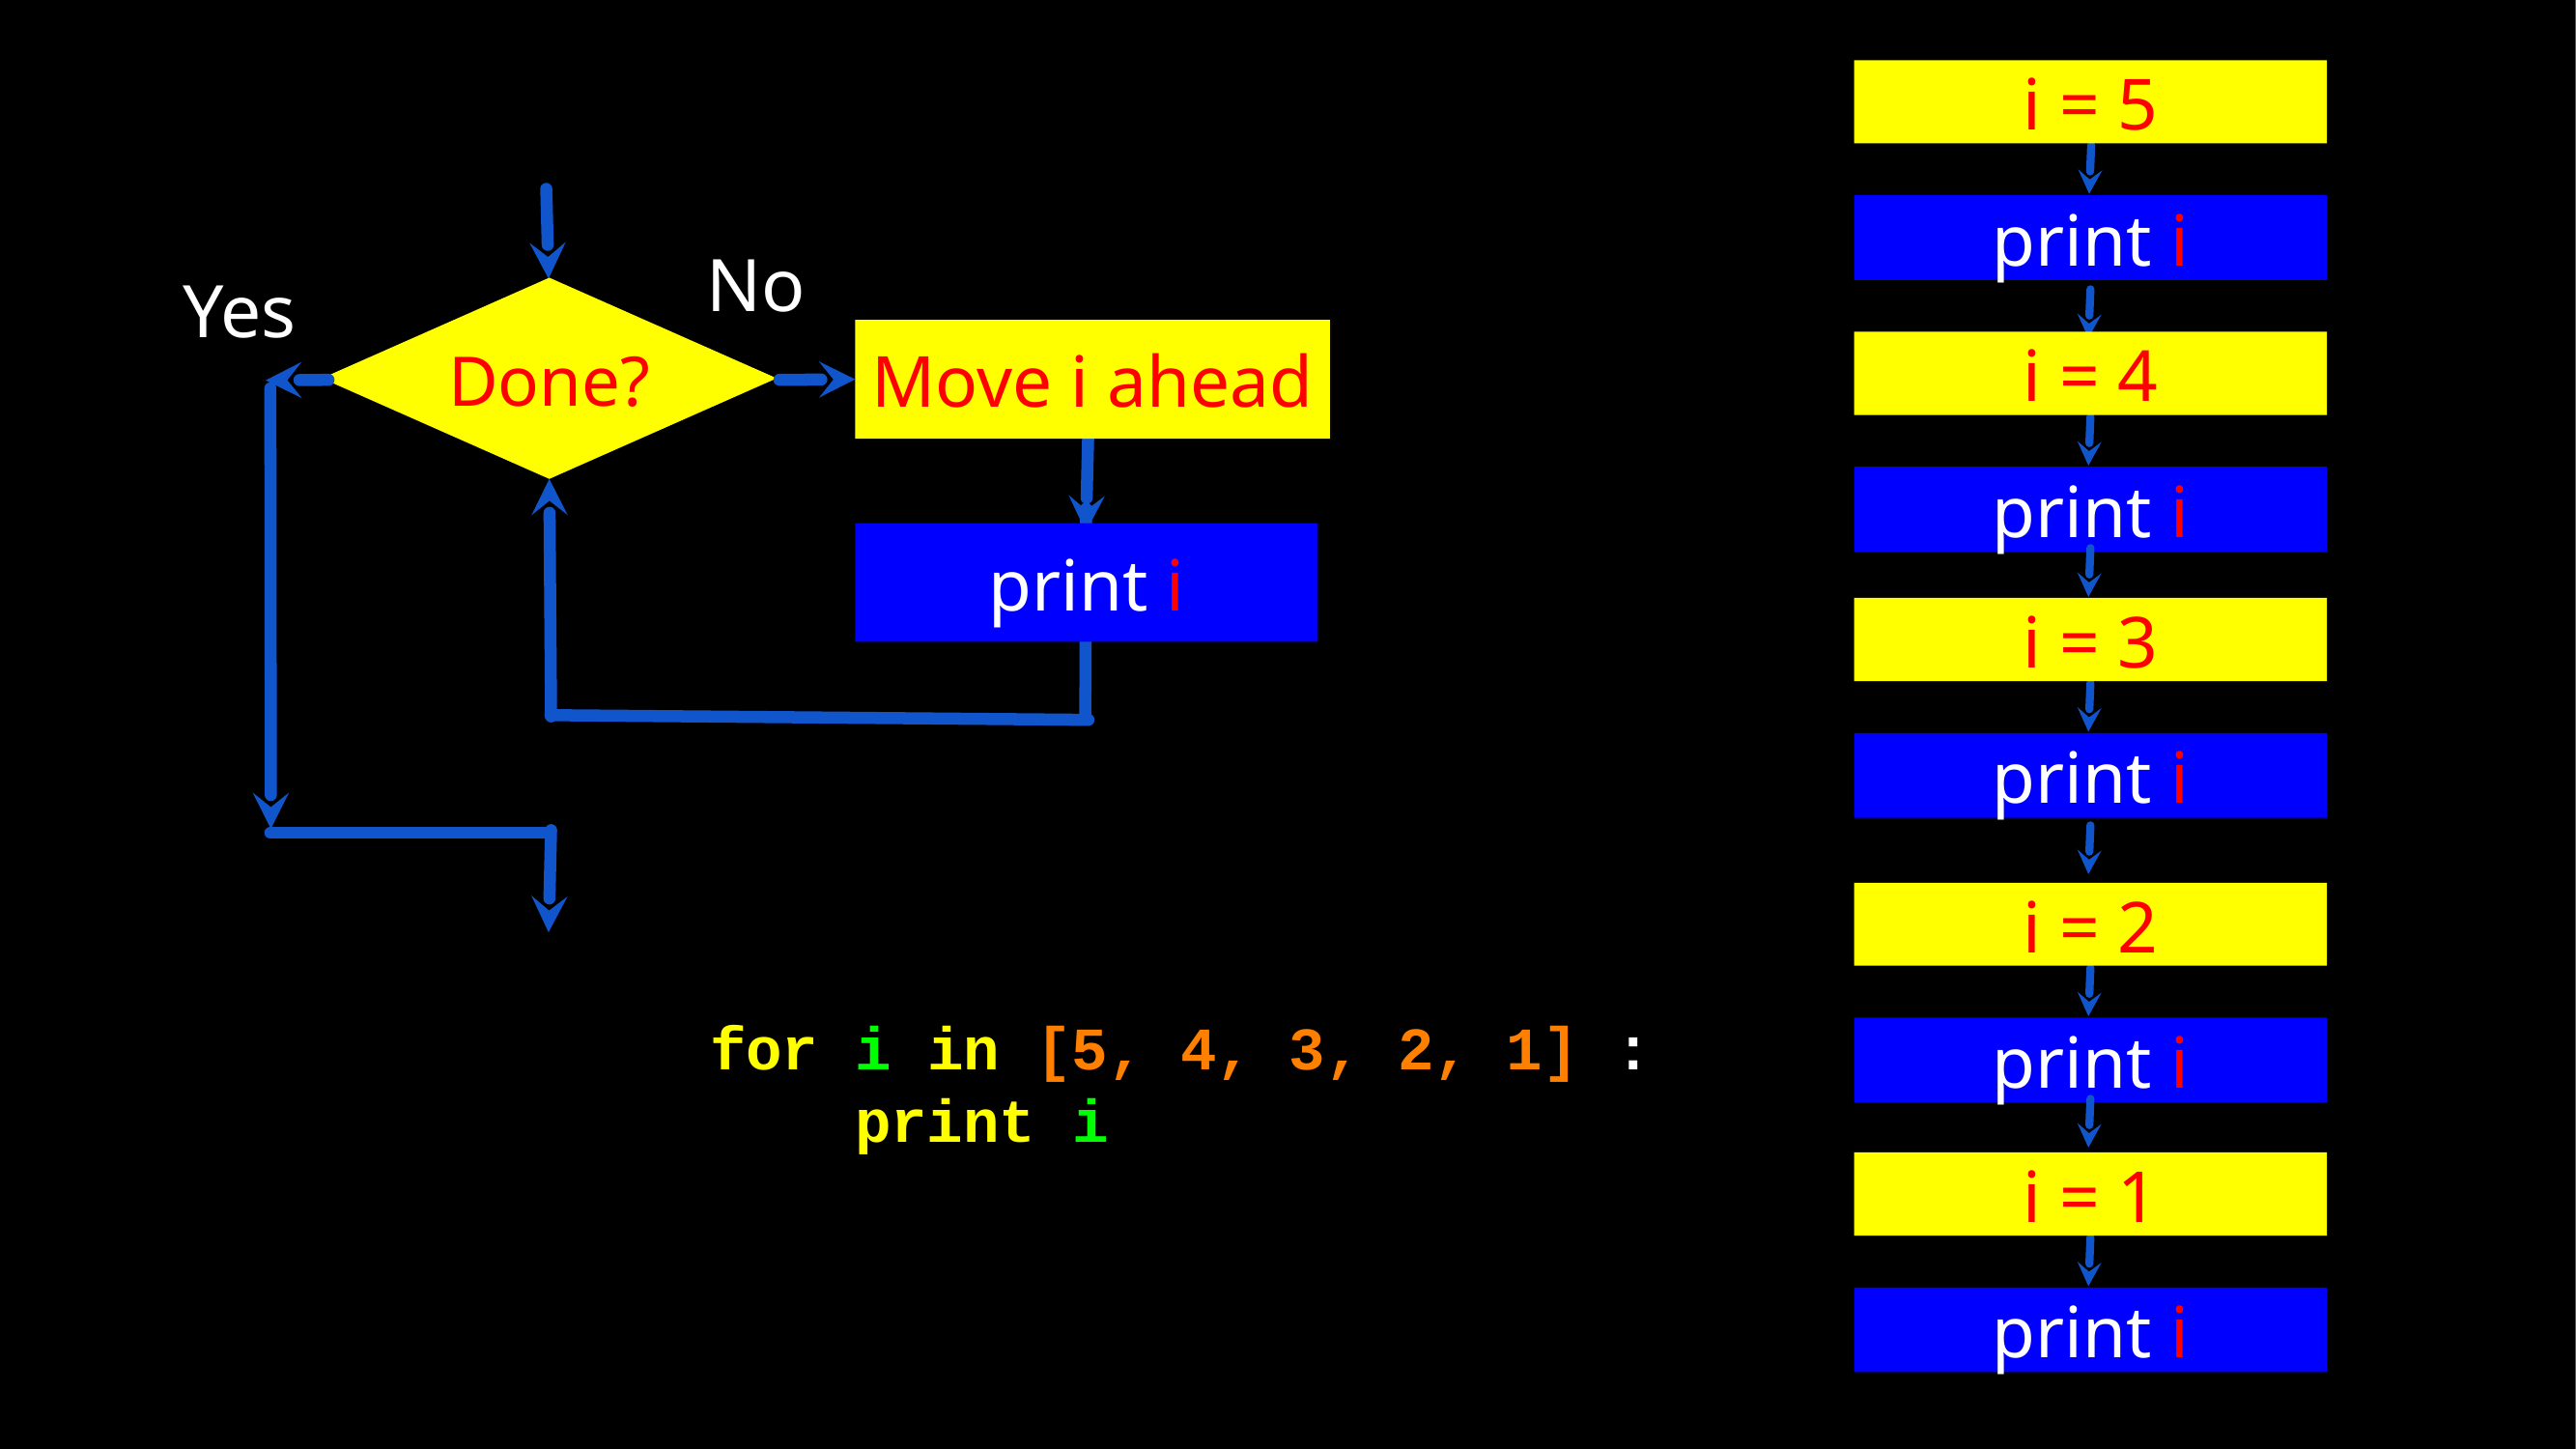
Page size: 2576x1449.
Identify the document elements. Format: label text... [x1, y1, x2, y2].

text_box i = 3 [1854, 597, 2328, 682]
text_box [2087, 289, 2091, 339]
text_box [1085, 429, 1089, 510]
text_box print i [1090, 523, 1318, 642]
text_box i = 1 [1854, 1151, 2328, 1236]
text_box i = 4 [1854, 331, 2328, 415]
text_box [548, 830, 552, 933]
text_box print i [1854, 195, 2328, 280]
text_box Done? [331, 279, 774, 479]
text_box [2087, 1236, 2091, 1287]
text_box i = 2 [1854, 882, 2328, 966]
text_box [2087, 548, 2091, 598]
text_box No [698, 233, 813, 332]
text_box print i [1854, 467, 2328, 553]
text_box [2087, 825, 2091, 875]
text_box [2087, 1098, 2091, 1149]
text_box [2087, 682, 2091, 732]
text_box for i in [5, 4, 3, 2, 1] : print i [710, 991, 1704, 1173]
text_box print i [1854, 1287, 2328, 1373]
text_box print i [1854, 1017, 2328, 1103]
text_box print i [1854, 732, 2328, 818]
text_box Move i ahead [855, 320, 1330, 440]
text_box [2087, 967, 2091, 1017]
text_box i = 5 [1854, 60, 2328, 144]
text_box Yes [182, 259, 297, 358]
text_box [550, 715, 1090, 721]
text_box print i [855, 523, 1080, 642]
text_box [546, 188, 550, 279]
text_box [2088, 144, 2092, 194]
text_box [2087, 416, 2091, 467]
